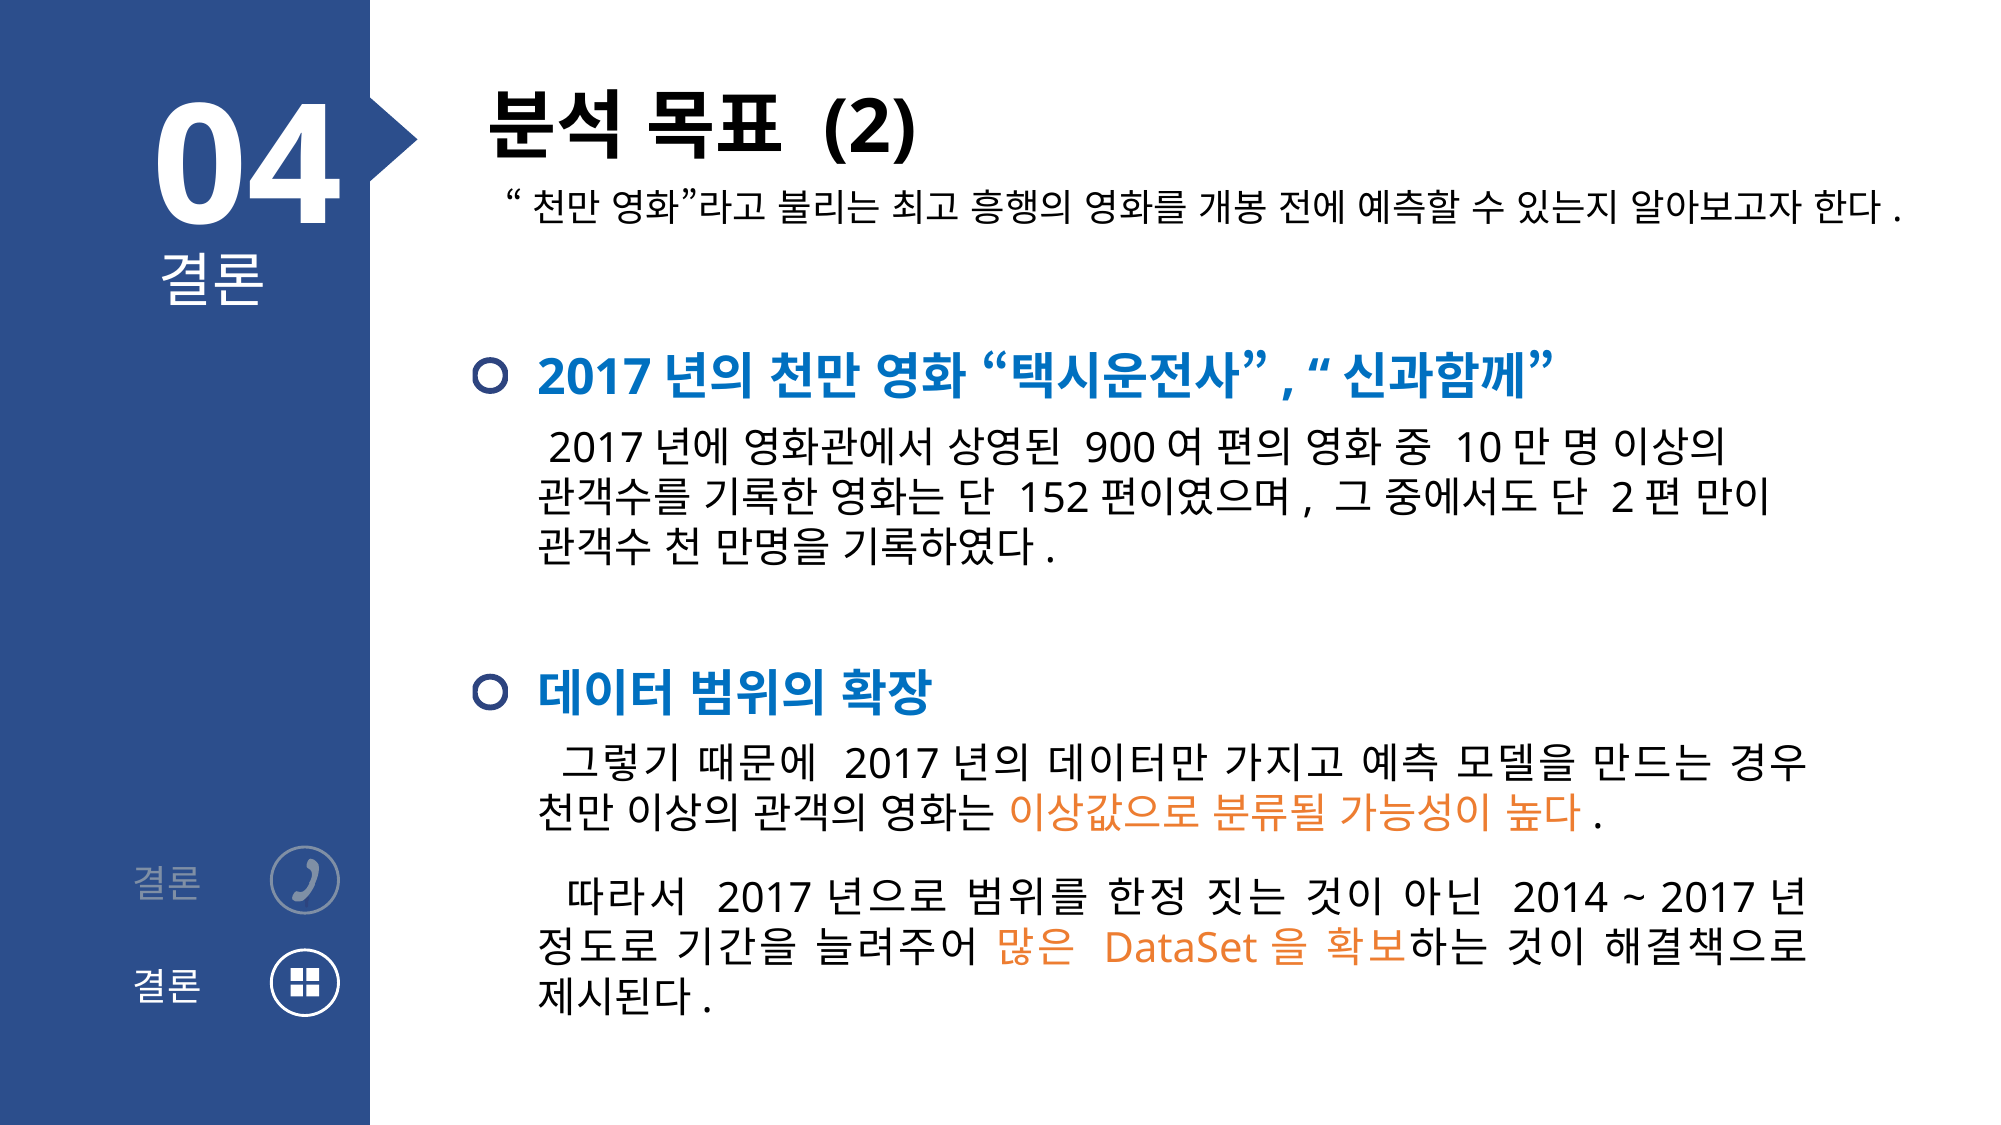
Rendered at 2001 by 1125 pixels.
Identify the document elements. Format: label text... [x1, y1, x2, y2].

text_box 결론 [54, 235, 370, 321]
text_box 04 [125, 49, 370, 235]
text_box 따라서 2017년으로 범위를 한정 짓는 것이 아닌 2014 ~ 2017년 정도로 기간을 늘려주어 많은 DataSet을 확보하는 것이 해결책으로 제시된다. [522, 863, 1823, 1029]
text_box “천만 영화”라고 불리는 최고 흥행의 영화를 개봉 전에 예측할 수 있는지 알아보고자 한다. [480, 176, 1980, 236]
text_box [472, 653, 1824, 846]
text_box 결론 [72, 852, 263, 913]
text_box 결론 [72, 955, 263, 1016]
text_box [0, 0, 371, 1125]
text_box [369, 95, 420, 184]
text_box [472, 337, 1824, 580]
text_box 분석 목표 (2) [472, 69, 1925, 175]
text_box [270, 845, 340, 1017]
